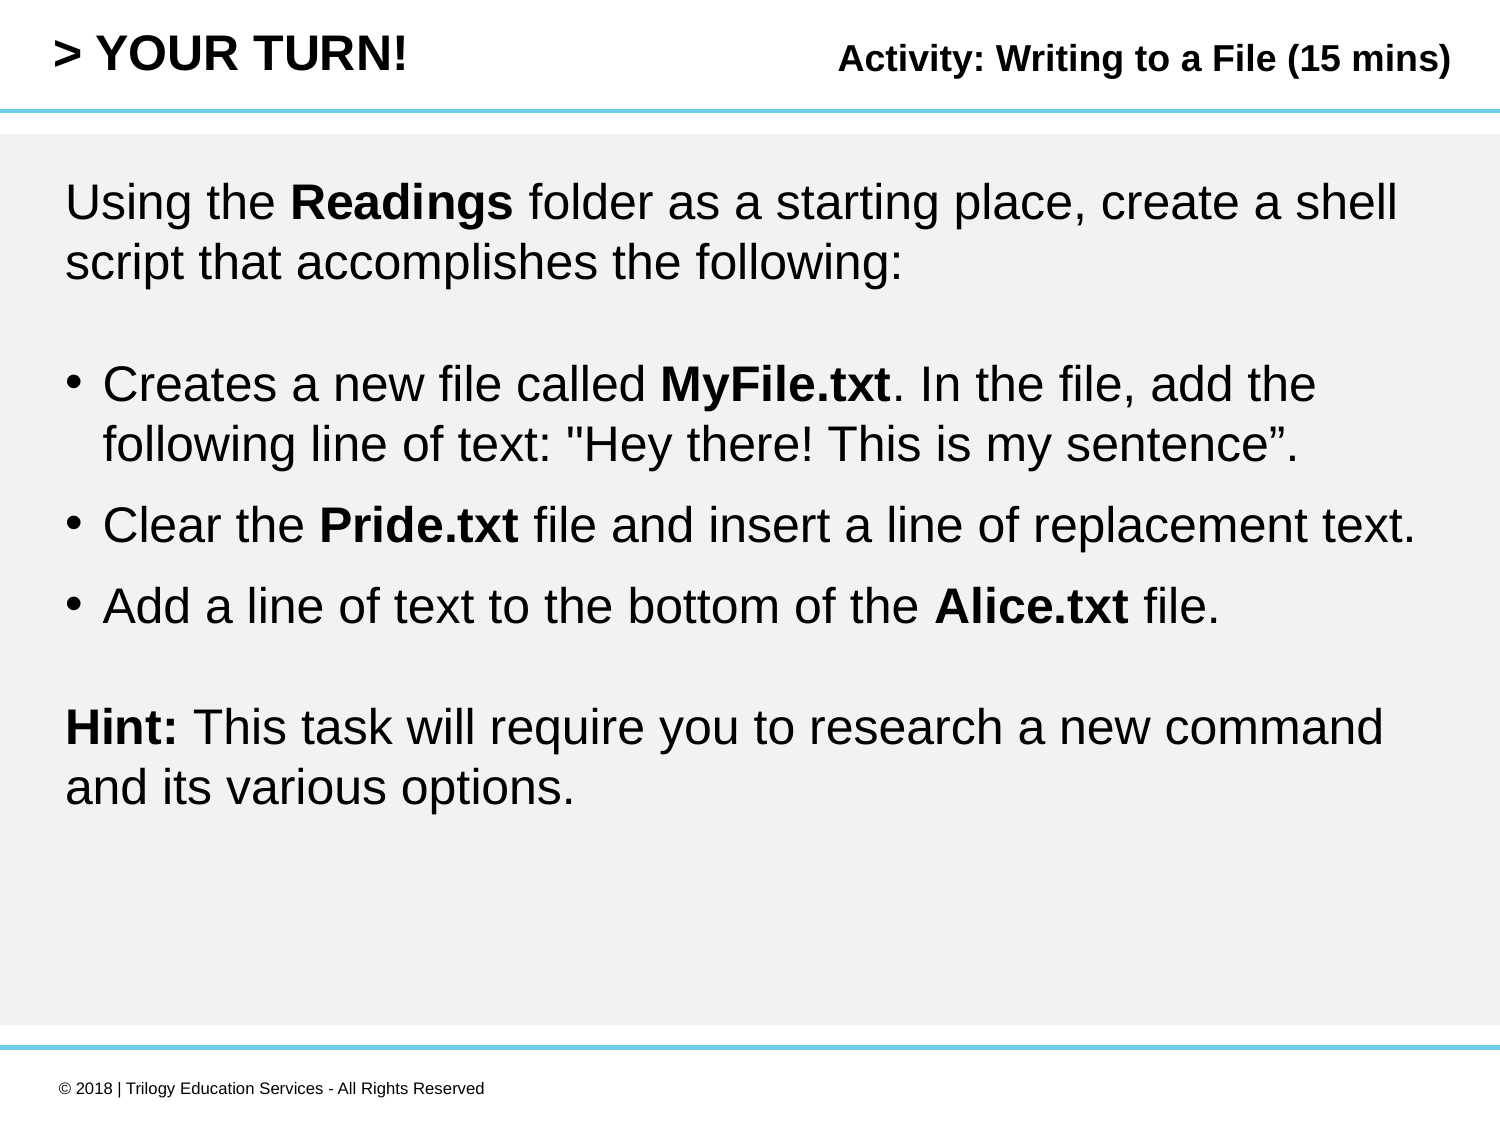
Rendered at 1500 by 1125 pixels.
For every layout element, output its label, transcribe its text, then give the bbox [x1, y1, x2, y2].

list Using the Readings folder as a starting place, create a shell script that accomplishes the following: Creates a new file called MyFile.txt. In the file, add the following line of text: "Hey there! This is my sentence”. Clear the Pride.txt file and insert a line of replacement text. Add a line of text to the bottom of the Alice.txt file. Hint: This task will require you to research a new command and its various options. [50, 162, 1488, 1013]
list Activity: Writing to a File (15 mins) [596, 13, 1468, 88]
